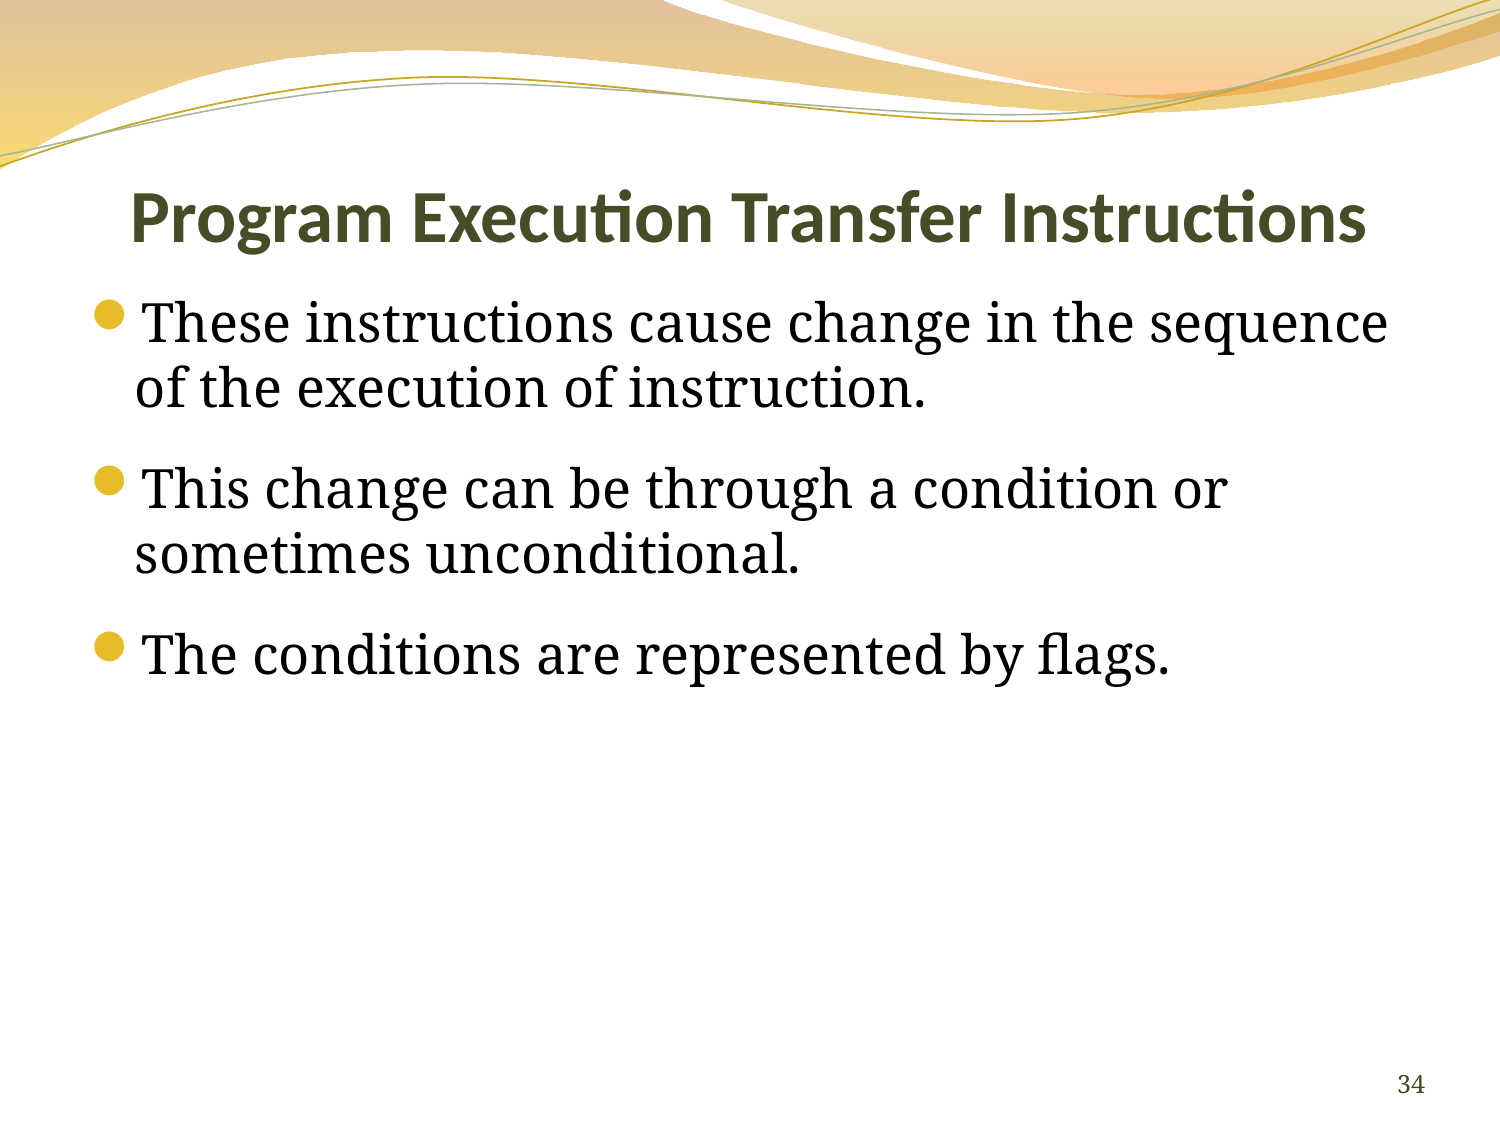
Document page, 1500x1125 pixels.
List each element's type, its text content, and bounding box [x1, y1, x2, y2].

list These instructions cause change in the sequence of the execution of instruction. This change can be through a condition or sometimes unconditional. The conditions are represented by flags. [74, 281, 1426, 1038]
slide_number 34 [1299, 1042, 1425, 1103]
title Program Execution Transfer Instructions [74, 115, 1426, 259]
